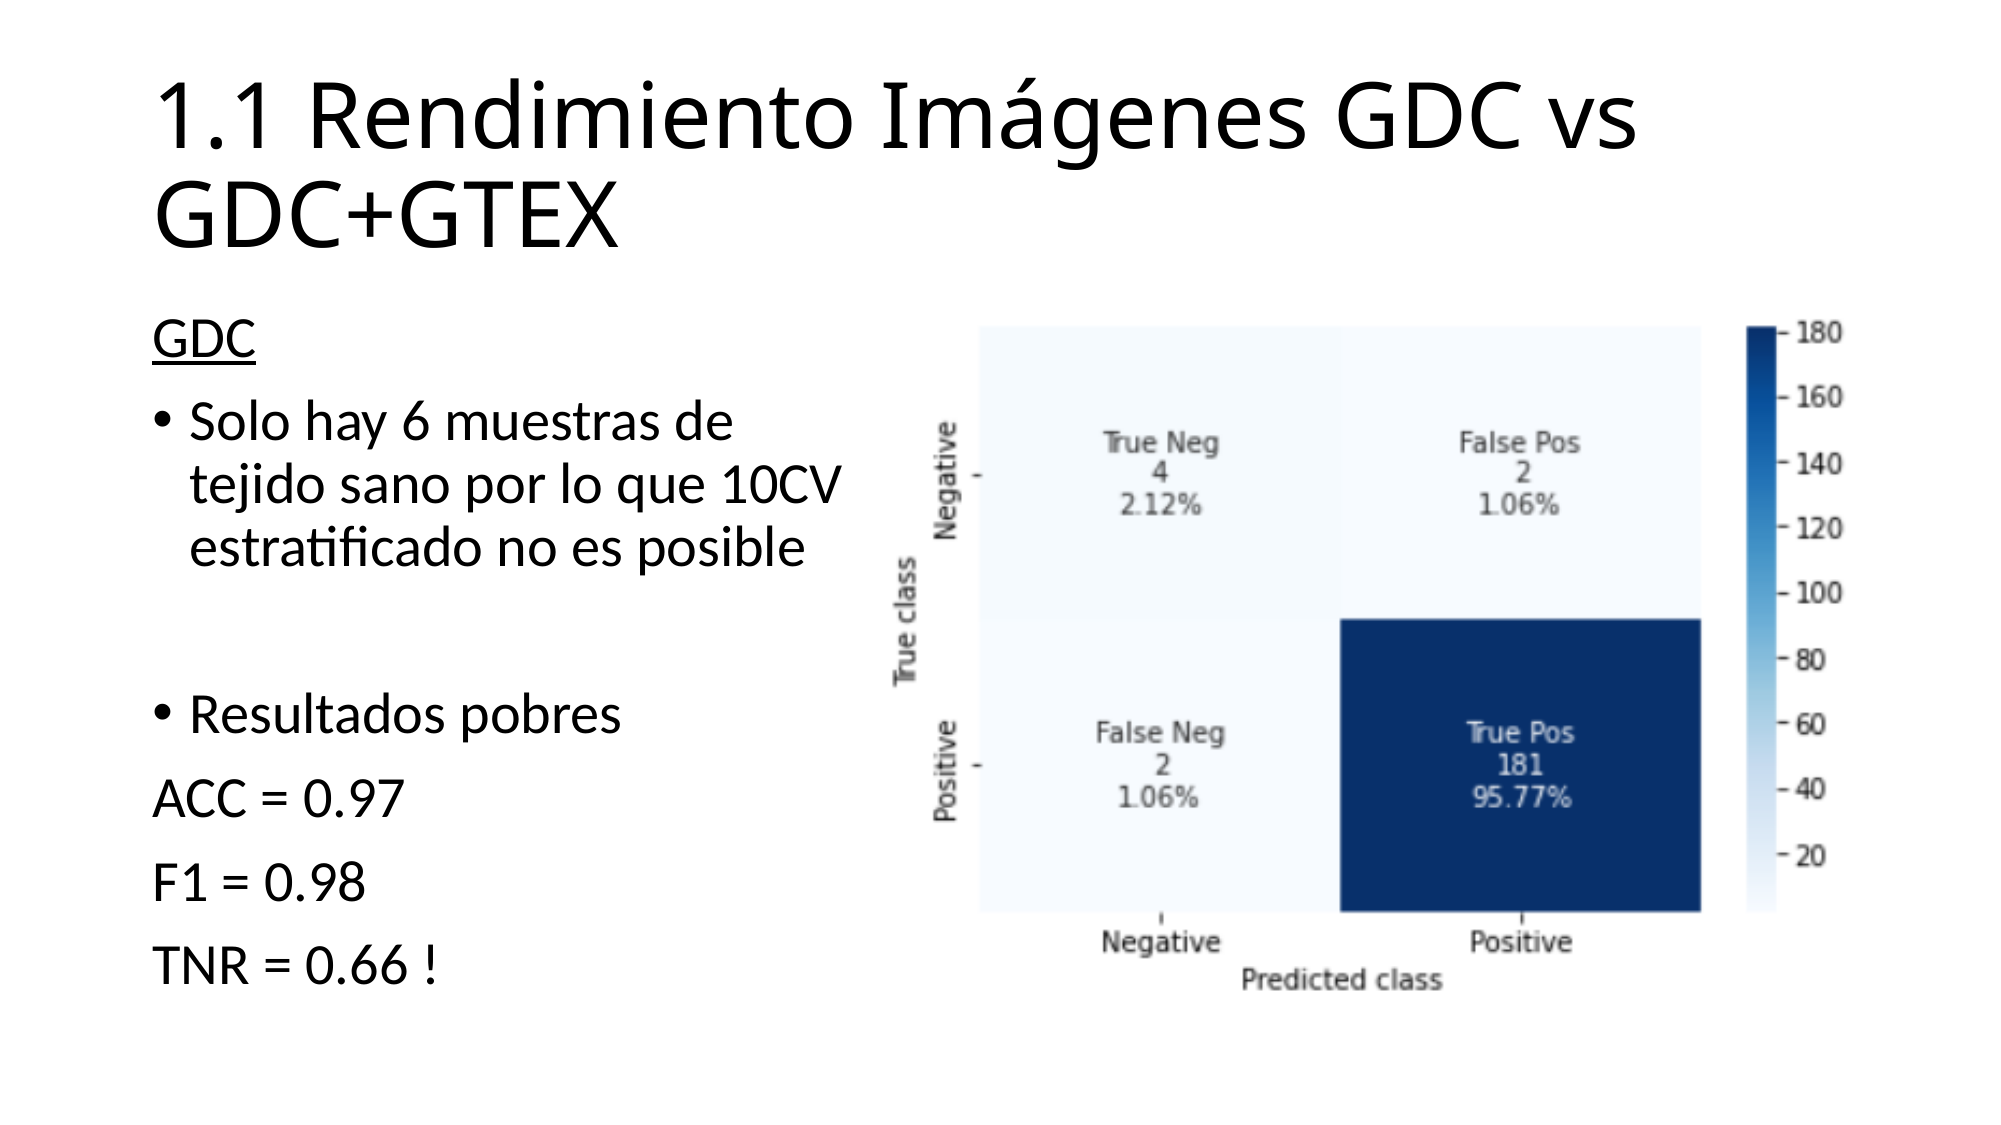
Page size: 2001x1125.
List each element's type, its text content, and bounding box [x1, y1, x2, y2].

title 1.1 Rendimiento Imágenes GDC vs GDC+GTEX [137, 59, 1863, 278]
picture [878, 305, 1863, 1008]
list GDC Solo hay 6 muestras de tejido sano por lo que 10CV estratificado no es posible Resultados pobres ACC = 0.97 F1 = 0.98 TNR = 0.66 ! [137, 299, 867, 1014]
